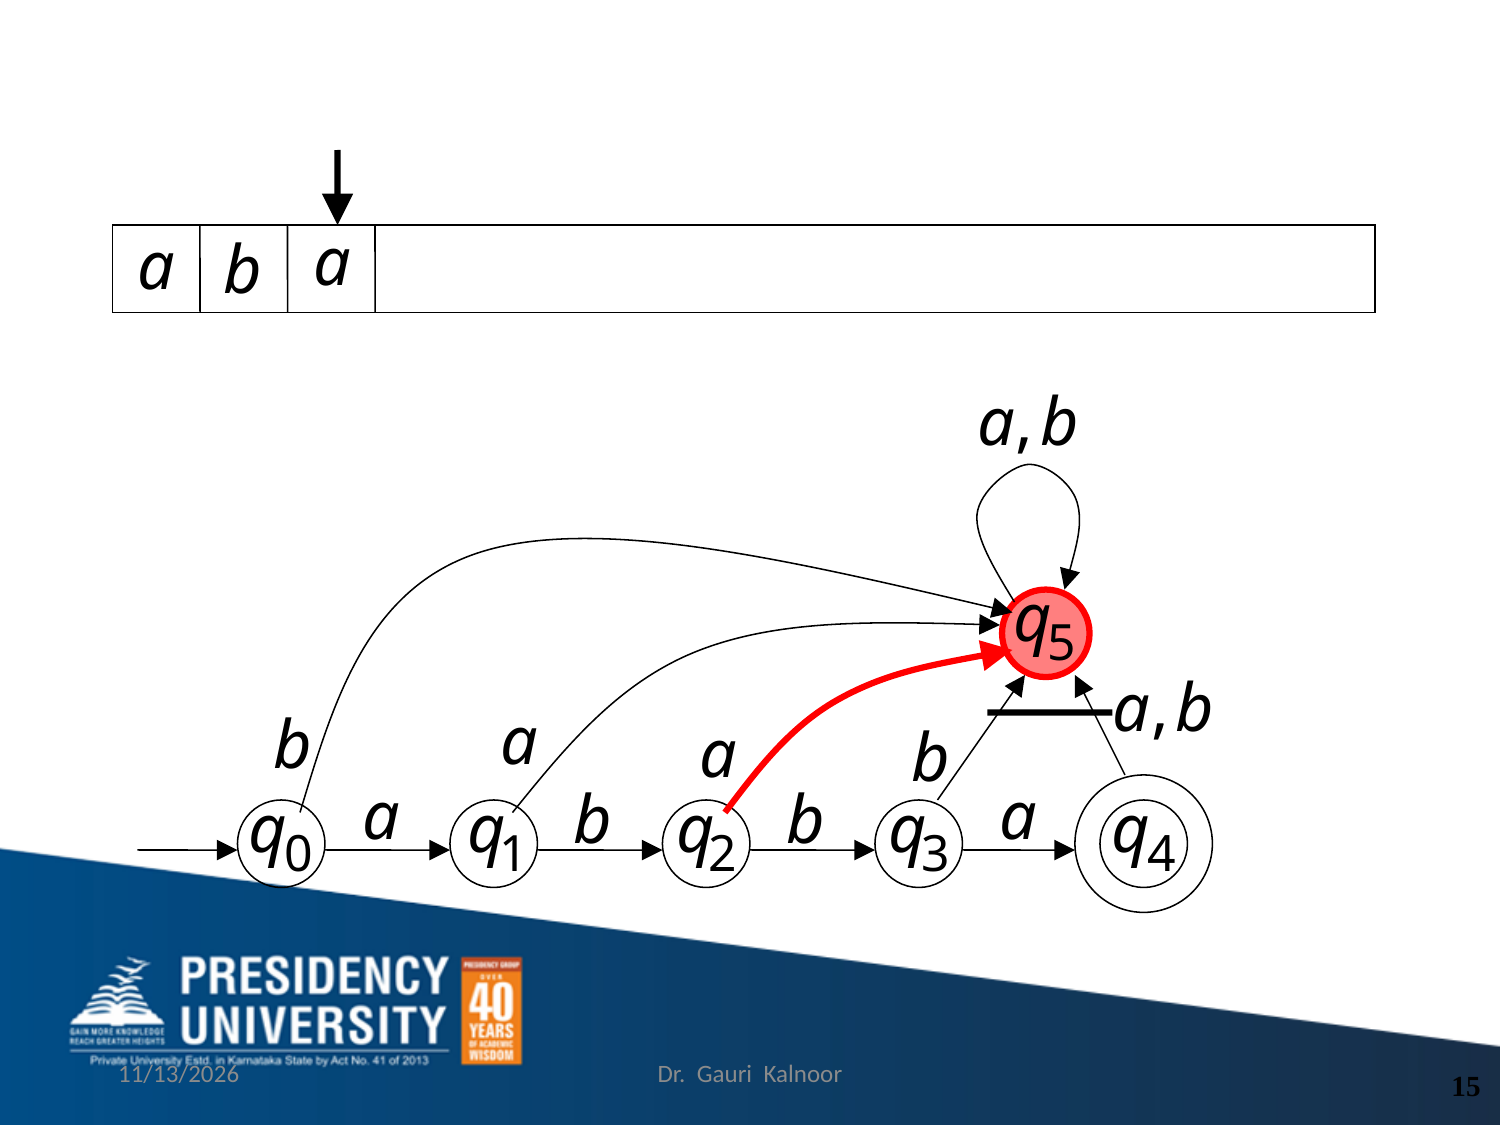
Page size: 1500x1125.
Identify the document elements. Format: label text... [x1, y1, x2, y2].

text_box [912, 724, 959, 788]
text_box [1112, 799, 1182, 878]
picture [325, 845, 429, 849]
text_box [525, 813, 538, 875]
picture [538, 845, 574, 849]
text_box [749, 839, 875, 861]
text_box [313, 245, 357, 292]
text_box [1074, 775, 1213, 913]
picture [963, 845, 1054, 849]
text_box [499, 724, 544, 771]
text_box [787, 787, 834, 850]
picture [834, 845, 854, 849]
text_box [889, 799, 954, 878]
text_box [303, 538, 1013, 808]
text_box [274, 712, 321, 775]
footer Dr. Gauri Kalnoor [496, 1042, 1004, 1103]
text_box [376, 224, 1375, 313]
text_box [679, 878, 734, 888]
text_box [891, 878, 946, 888]
text_box [976, 464, 1080, 602]
text_box [288, 224, 375, 313]
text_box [1074, 674, 1223, 775]
text_box [112, 224, 287, 313]
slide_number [103, 1042, 441, 1103]
slide_number 15 [1158, 1054, 1496, 1115]
text_box [954, 817, 963, 870]
picture [0, 845, 1500, 1125]
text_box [468, 799, 525, 878]
text_box [1002, 603, 1014, 664]
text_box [999, 799, 1044, 846]
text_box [137, 249, 181, 296]
text_box [742, 818, 750, 869]
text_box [362, 799, 406, 846]
text_box [735, 643, 1013, 803]
text_box [1081, 607, 1090, 660]
text_box [1017, 667, 1074, 678]
text_box [537, 839, 663, 861]
text_box [327, 149, 348, 225]
text_box [662, 811, 677, 877]
text_box [319, 821, 325, 866]
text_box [977, 389, 1088, 463]
text_box [324, 839, 451, 861]
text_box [1014, 589, 1081, 667]
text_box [574, 787, 621, 850]
text_box [449, 808, 521, 888]
text_box [254, 878, 309, 888]
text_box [224, 237, 271, 300]
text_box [677, 799, 742, 878]
text_box [137, 839, 238, 861]
text_box [998, 675, 1025, 712]
text_box [962, 839, 1075, 861]
text_box [523, 619, 1000, 808]
text_box [874, 811, 889, 876]
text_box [699, 737, 744, 784]
text_box [237, 814, 249, 874]
picture [621, 845, 641, 849]
picture [750, 845, 787, 849]
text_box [249, 799, 319, 878]
